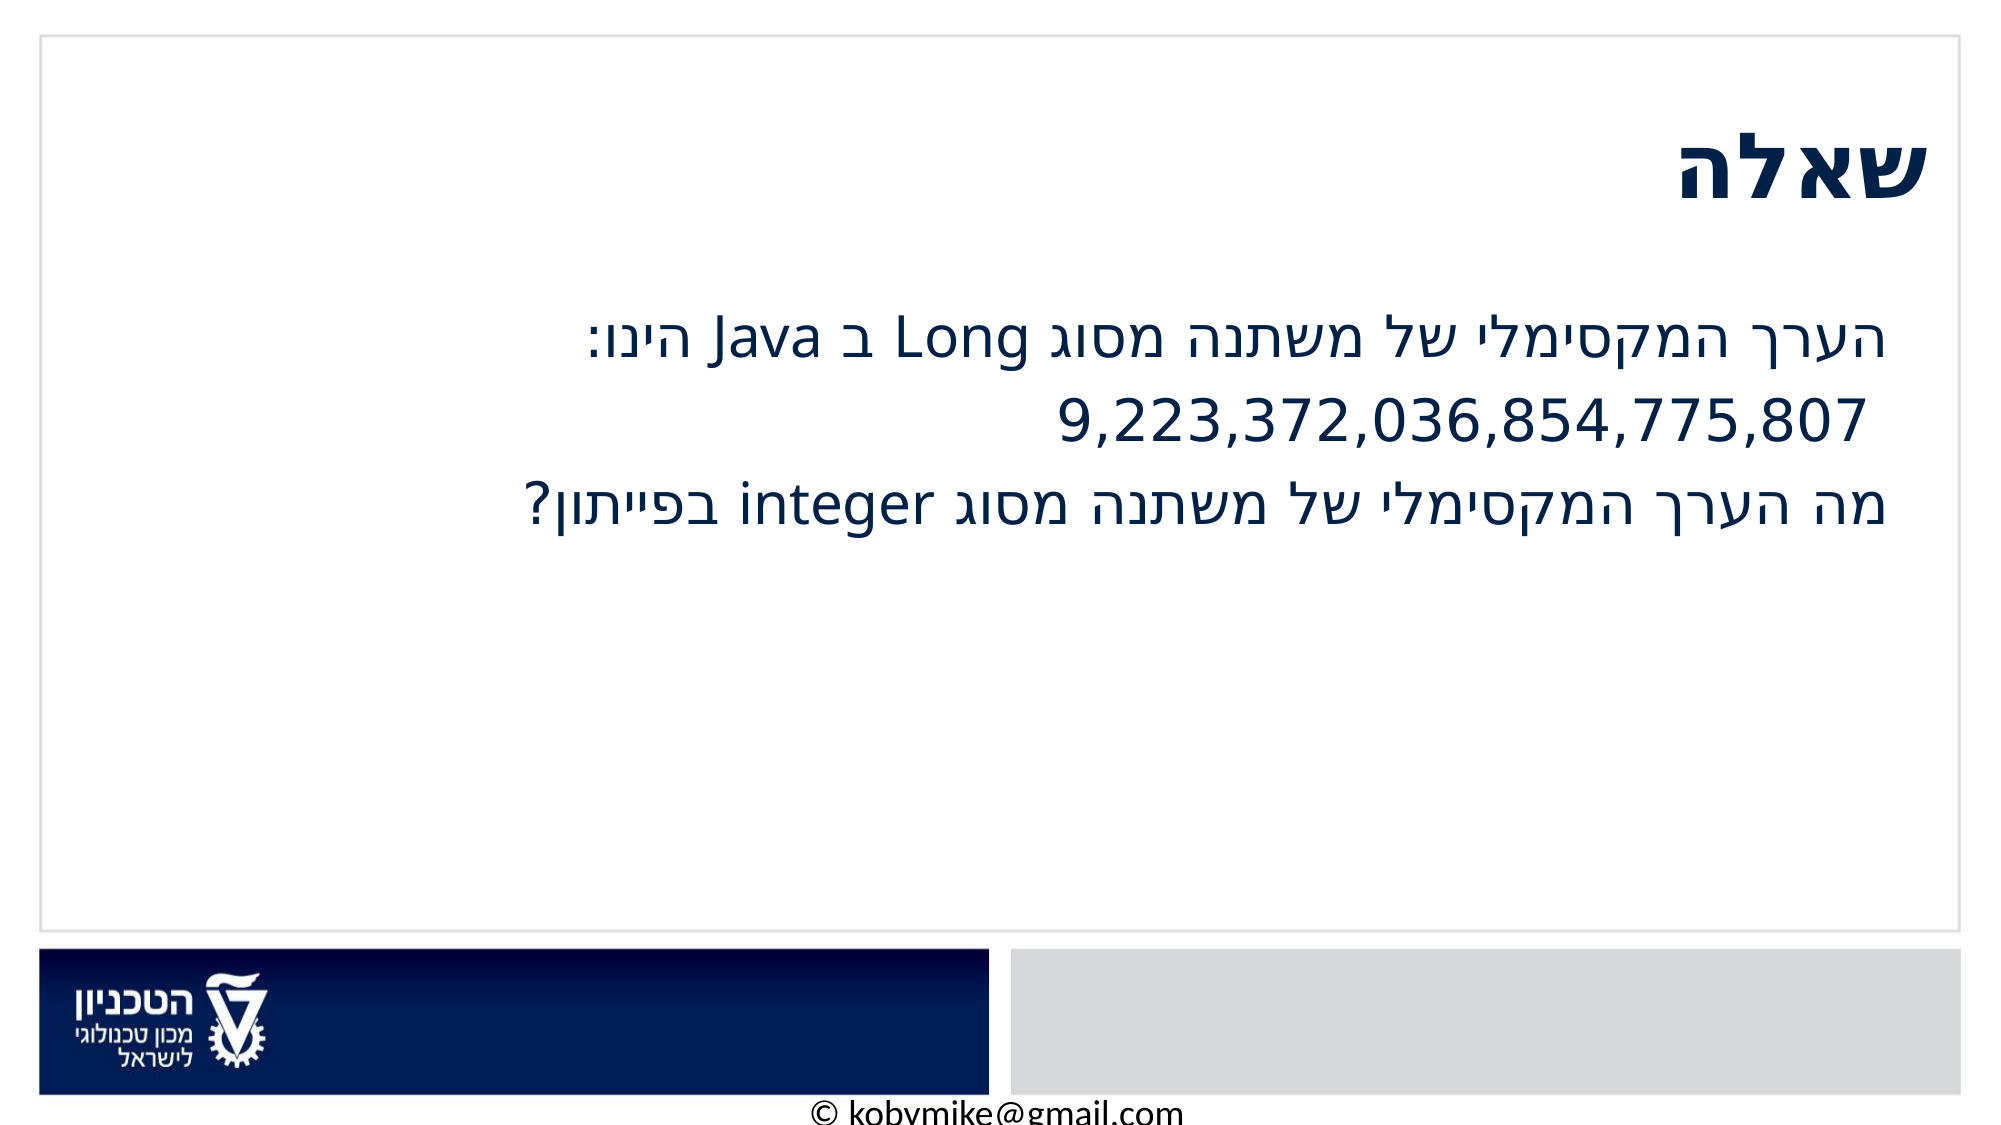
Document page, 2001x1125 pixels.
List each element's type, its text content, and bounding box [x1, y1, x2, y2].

picture [965, 1117, 971, 1125]
picture [1160, 1110, 1167, 1125]
picture [1032, 1110, 1039, 1117]
picture [1171, 1110, 1178, 1125]
picture [1061, 1110, 1068, 1125]
picture [926, 1110, 933, 1125]
picture [0, 0, 2000, 1125]
picture [854, 1117, 860, 1125]
picture [937, 1110, 944, 1125]
list הערך המקסימלי של משתנה מסוג Long ב Java הינו: 9,223,372,036,854,775,807 מה הערך המקסימלי של משתנה מסוג integer בפייתון? [216, 299, 1942, 1014]
picture [813, 1102, 835, 1125]
picture [1050, 1110, 1057, 1125]
picture [979, 1110, 988, 1115]
picture [1139, 1110, 1149, 1124]
picture [890, 1110, 899, 1124]
title שאלה [218, 59, 1944, 278]
picture [869, 1110, 879, 1124]
picture [1079, 1118, 1086, 1124]
picture [1006, 1111, 1013, 1121]
